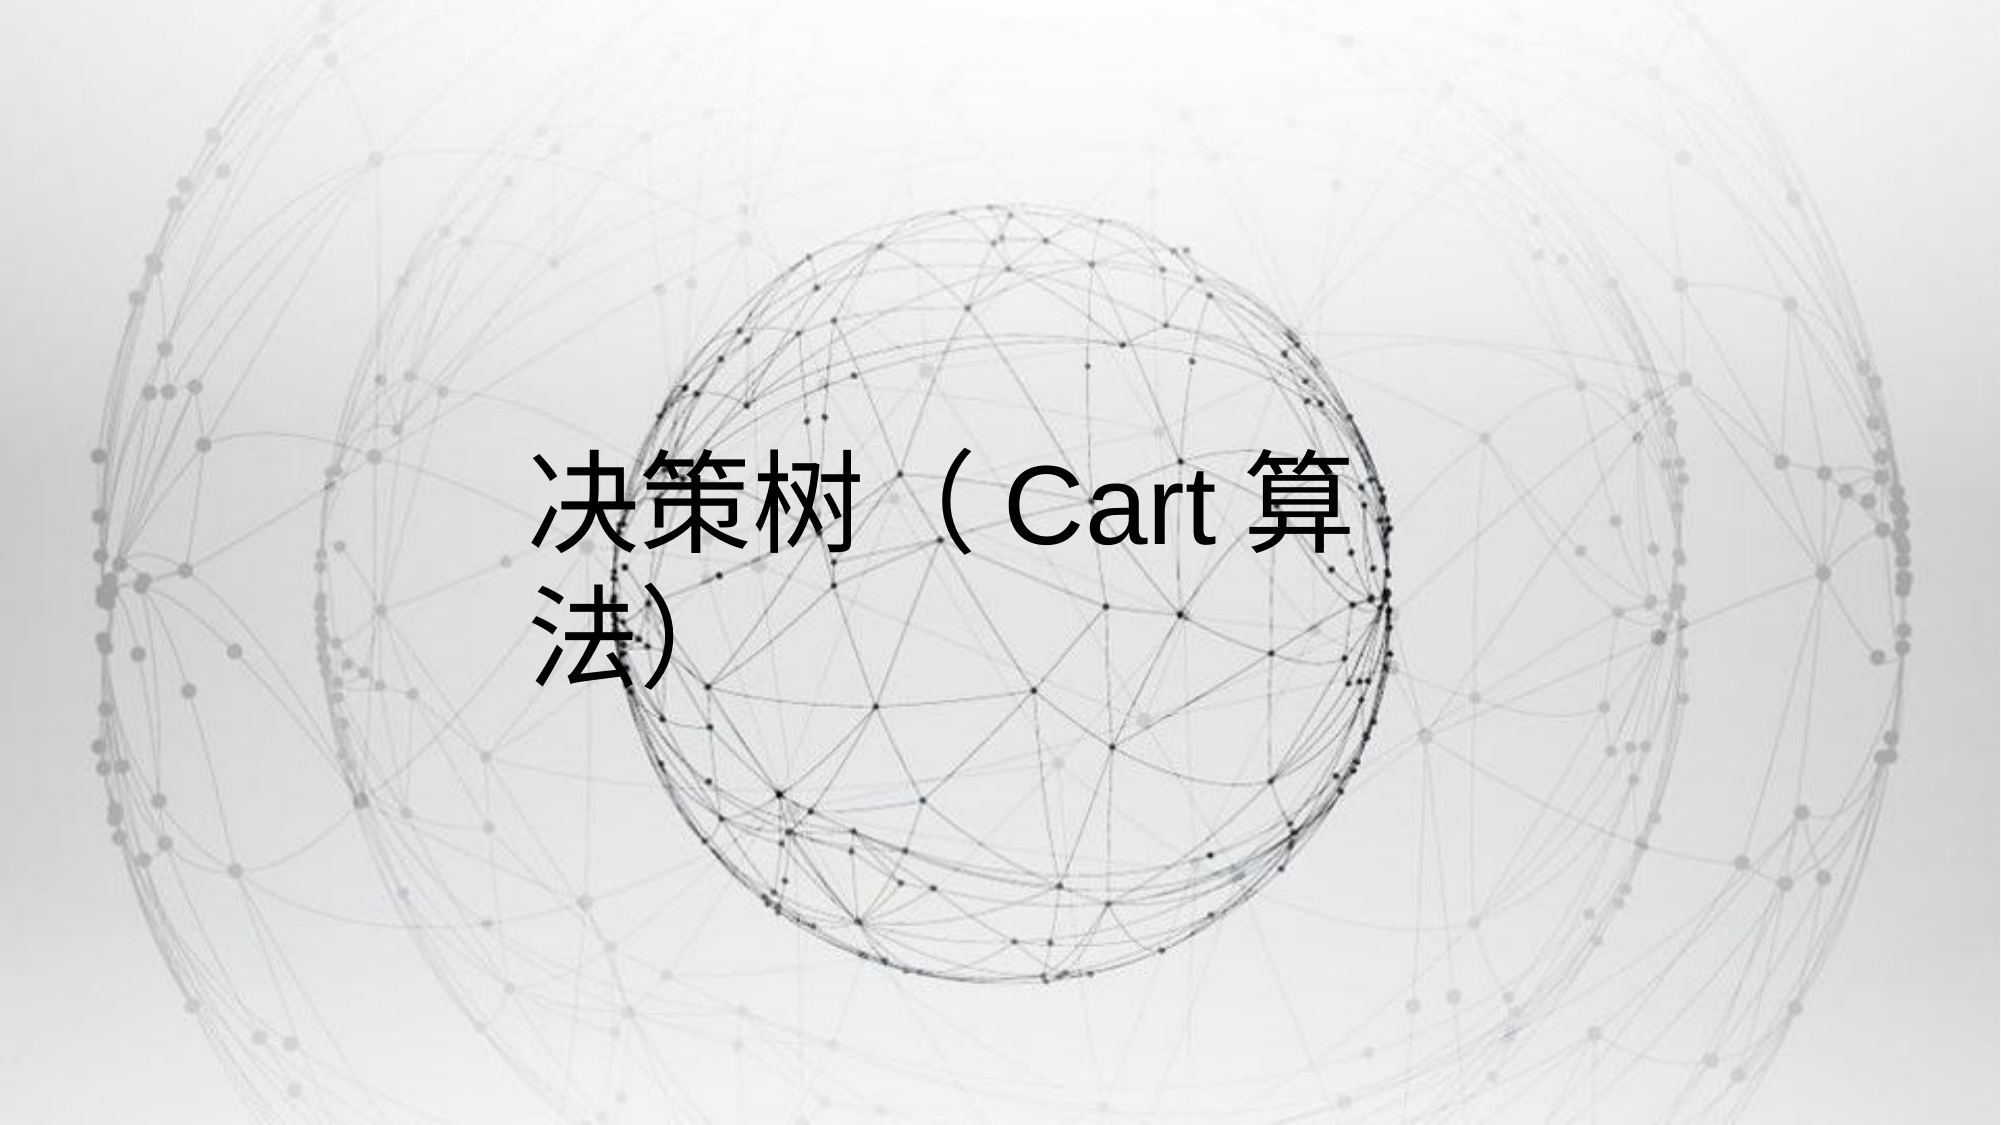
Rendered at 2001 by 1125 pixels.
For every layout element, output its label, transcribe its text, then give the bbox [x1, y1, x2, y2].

text_box 决策树（Cart算法） [512, 424, 1506, 710]
picture [0, 0, 2001, 1125]
